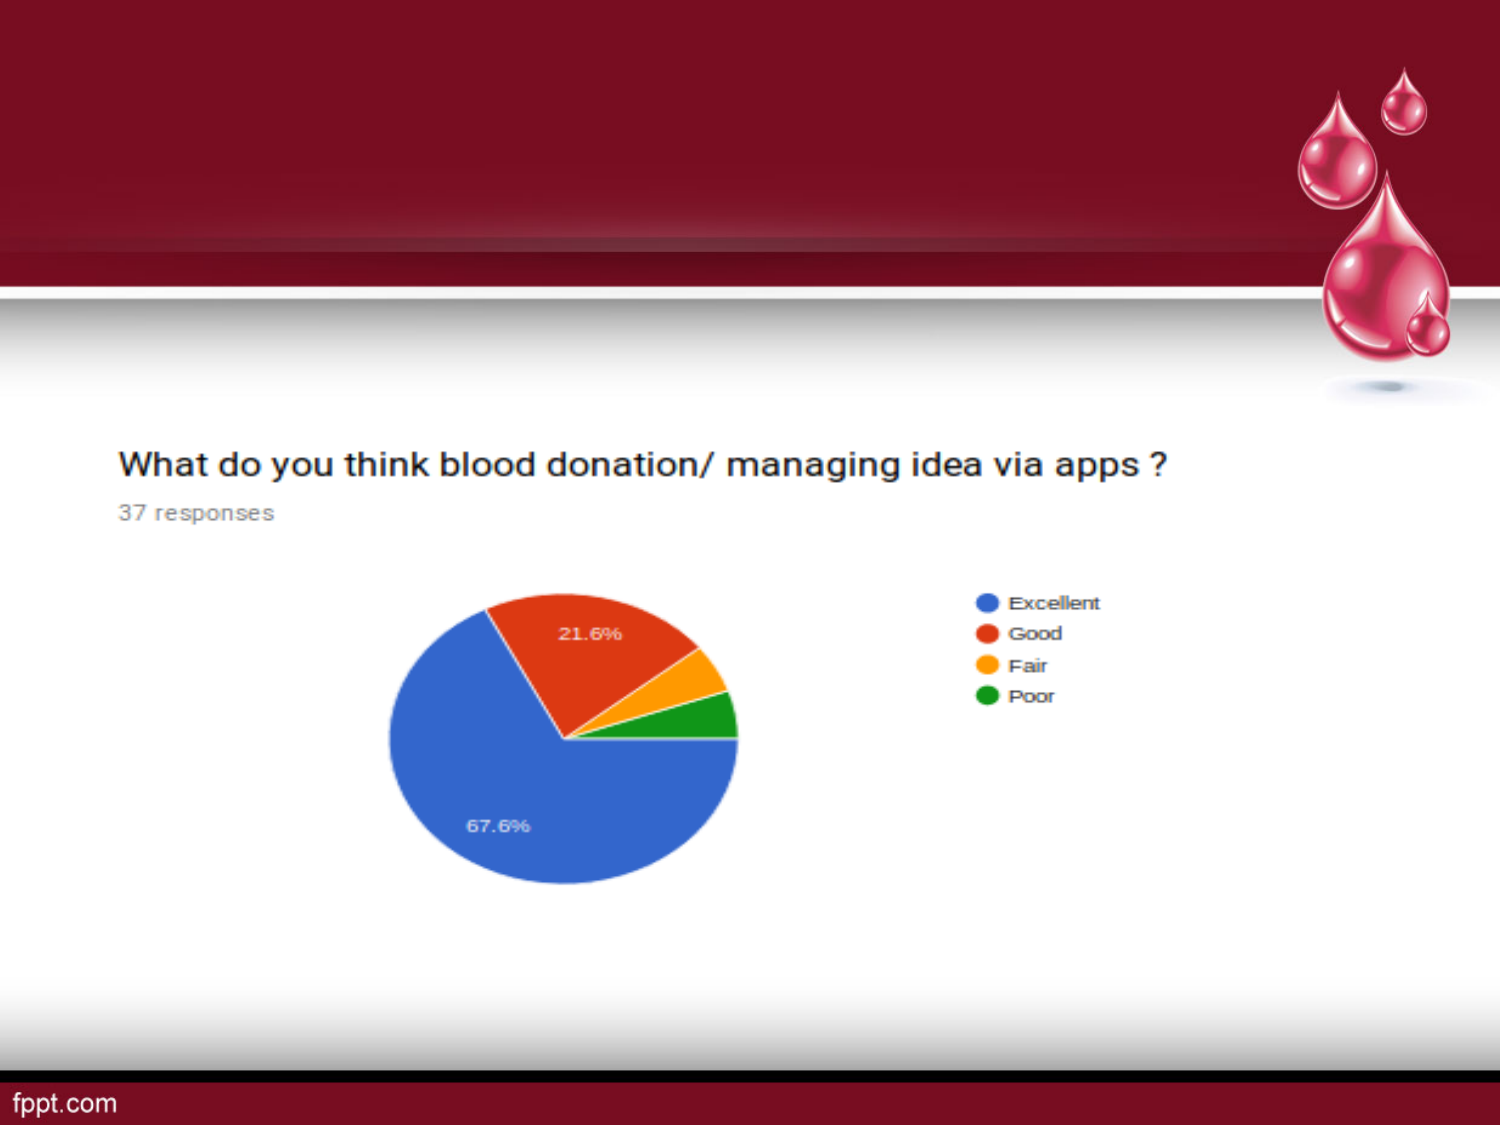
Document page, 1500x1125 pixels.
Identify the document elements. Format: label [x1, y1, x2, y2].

list [74, 426, 1449, 962]
picture [0, 0, 1500, 1125]
